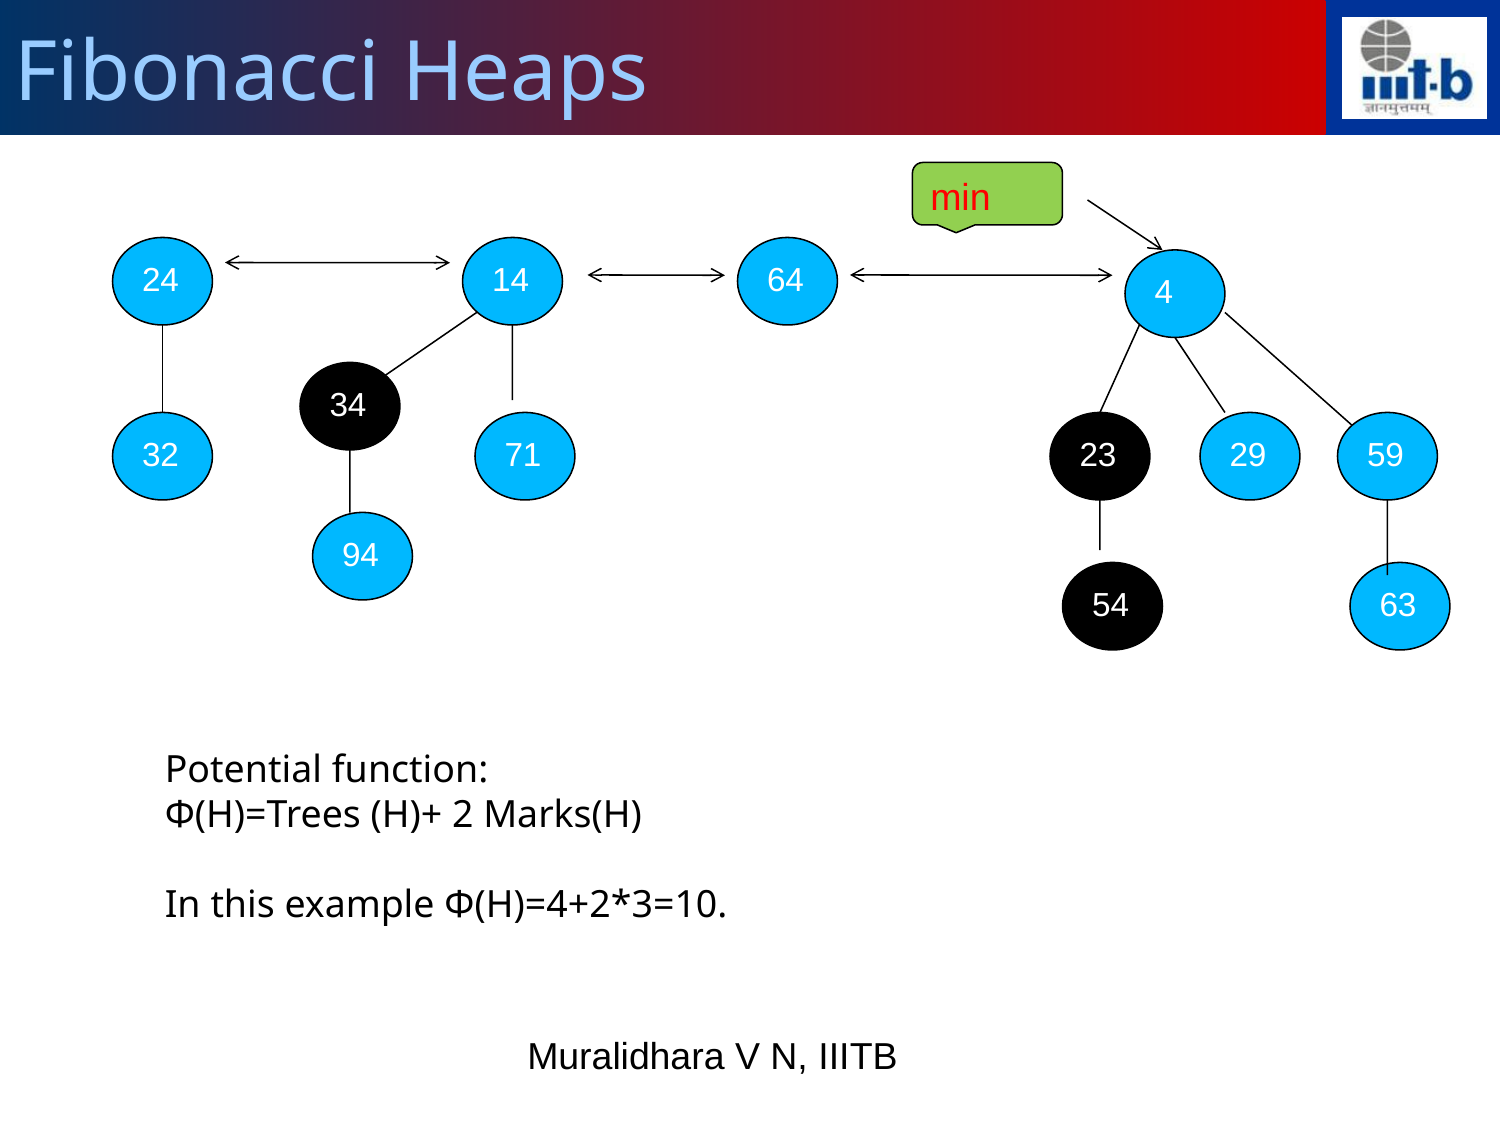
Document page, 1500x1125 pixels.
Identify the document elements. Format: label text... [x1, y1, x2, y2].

text_box 64 [737, 237, 838, 325]
text_box 23 [1050, 412, 1150, 500]
text_box 4 [1125, 249, 1225, 338]
title Fibonacci Heaps [0, 0, 1326, 136]
text_box 29 [1200, 421, 1300, 500]
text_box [1224, 312, 1353, 426]
text_box 63 [1350, 562, 1450, 650]
footer Muralidhara V N, IIITB [512, 1024, 1251, 1103]
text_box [1162, 349, 1219, 401]
text_box 59 [1337, 412, 1438, 500]
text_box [1087, 199, 1163, 251]
text_box min [912, 162, 1063, 233]
text_box Potential function: Φ(H)=Trees (H)+ 2 Marks(H) In this example Φ(H)=4+2*3=10. [149, 737, 1038, 933]
text_box 24 [112, 237, 213, 325]
picture [1342, 17, 1487, 119]
list [74, 199, 1426, 1006]
text_box 54 [1062, 562, 1163, 650]
text_box 94 [312, 512, 413, 600]
text_box 71 [474, 412, 575, 500]
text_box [399, 297, 464, 390]
text_box 32 [112, 412, 213, 500]
text_box 14 [462, 237, 563, 325]
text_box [1075, 348, 1163, 389]
text_box 34 [300, 362, 400, 450]
